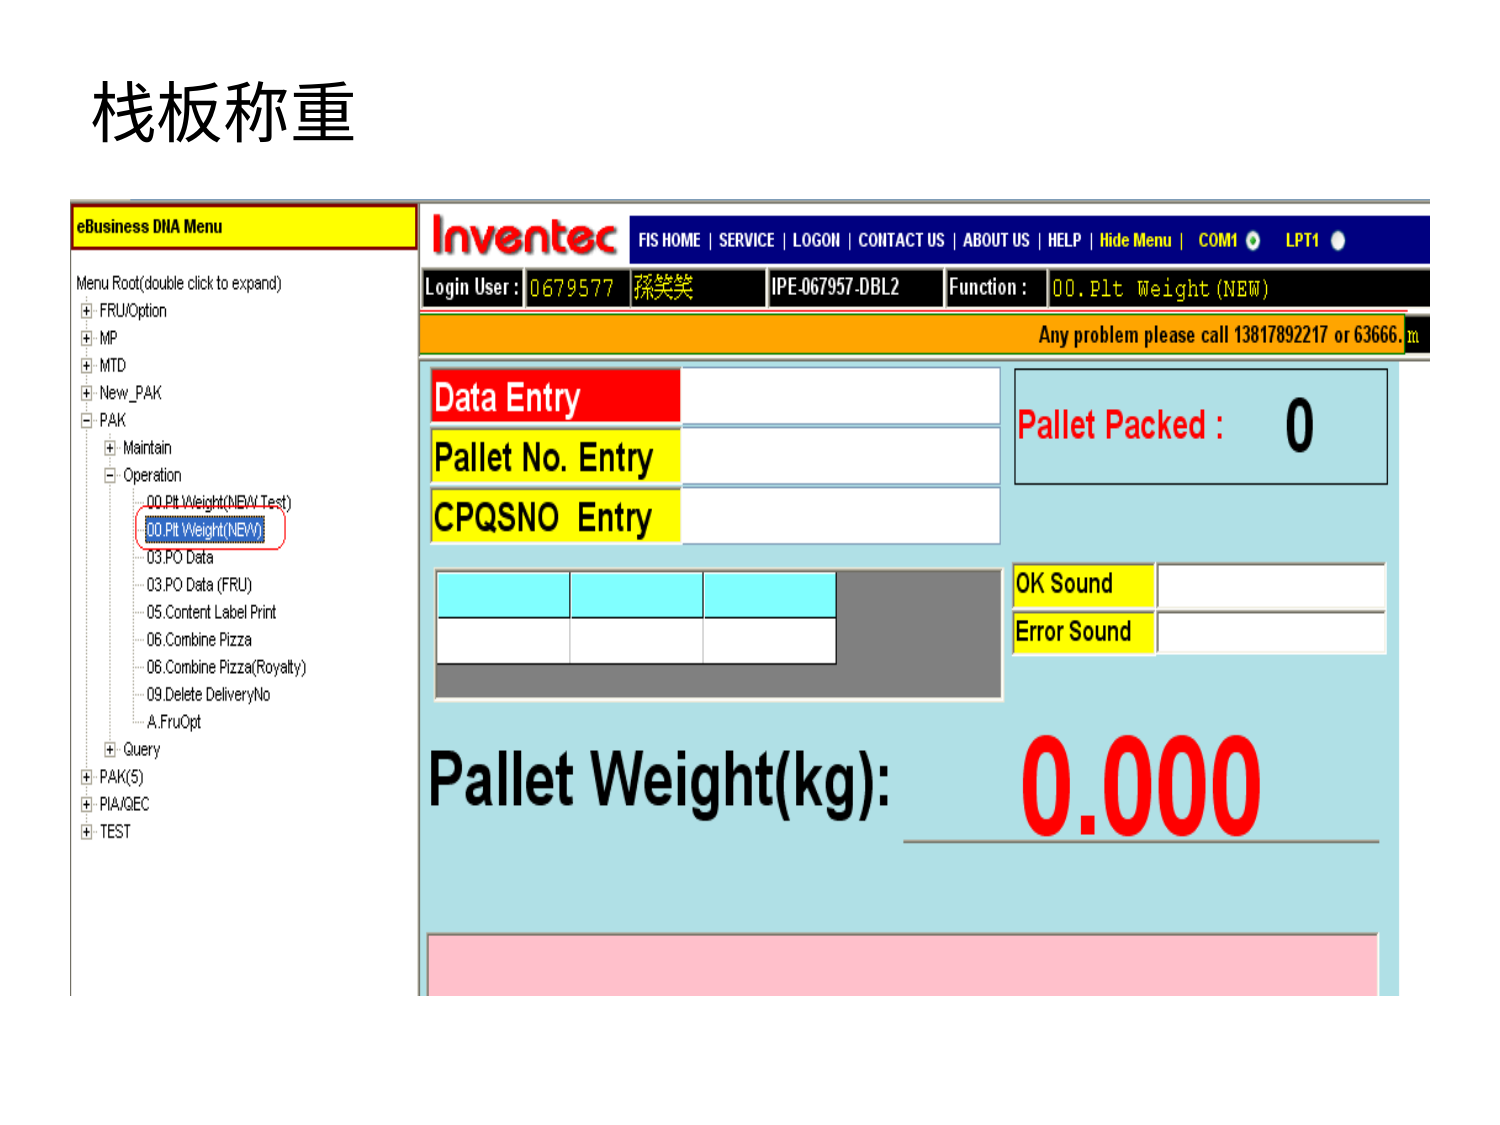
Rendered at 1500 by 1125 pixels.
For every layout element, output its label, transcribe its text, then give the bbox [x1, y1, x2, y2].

picture [70, 198, 1430, 997]
title 栈板称重 [75, 45, 1425, 176]
